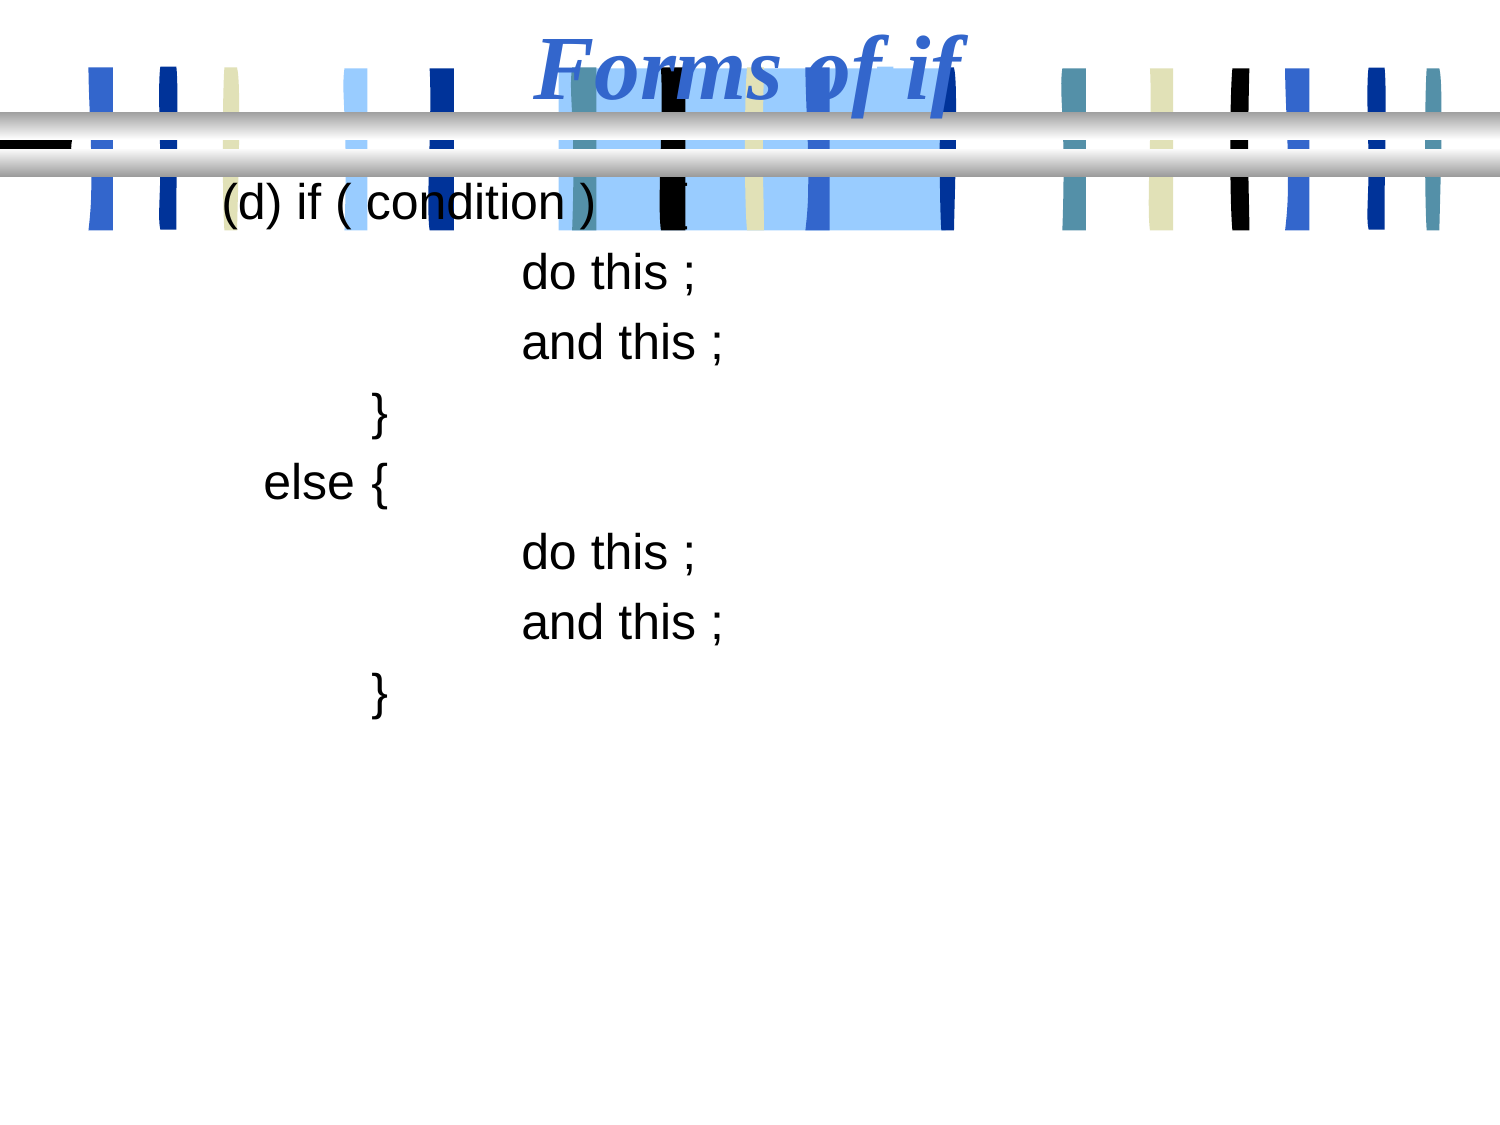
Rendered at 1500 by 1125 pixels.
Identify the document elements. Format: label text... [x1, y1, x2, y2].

title Forms of if [0, 0, 1495, 125]
list (d) if ( condition ) { do this ; and this ; } else { do this ; and this ; } [0, 162, 1495, 1125]
